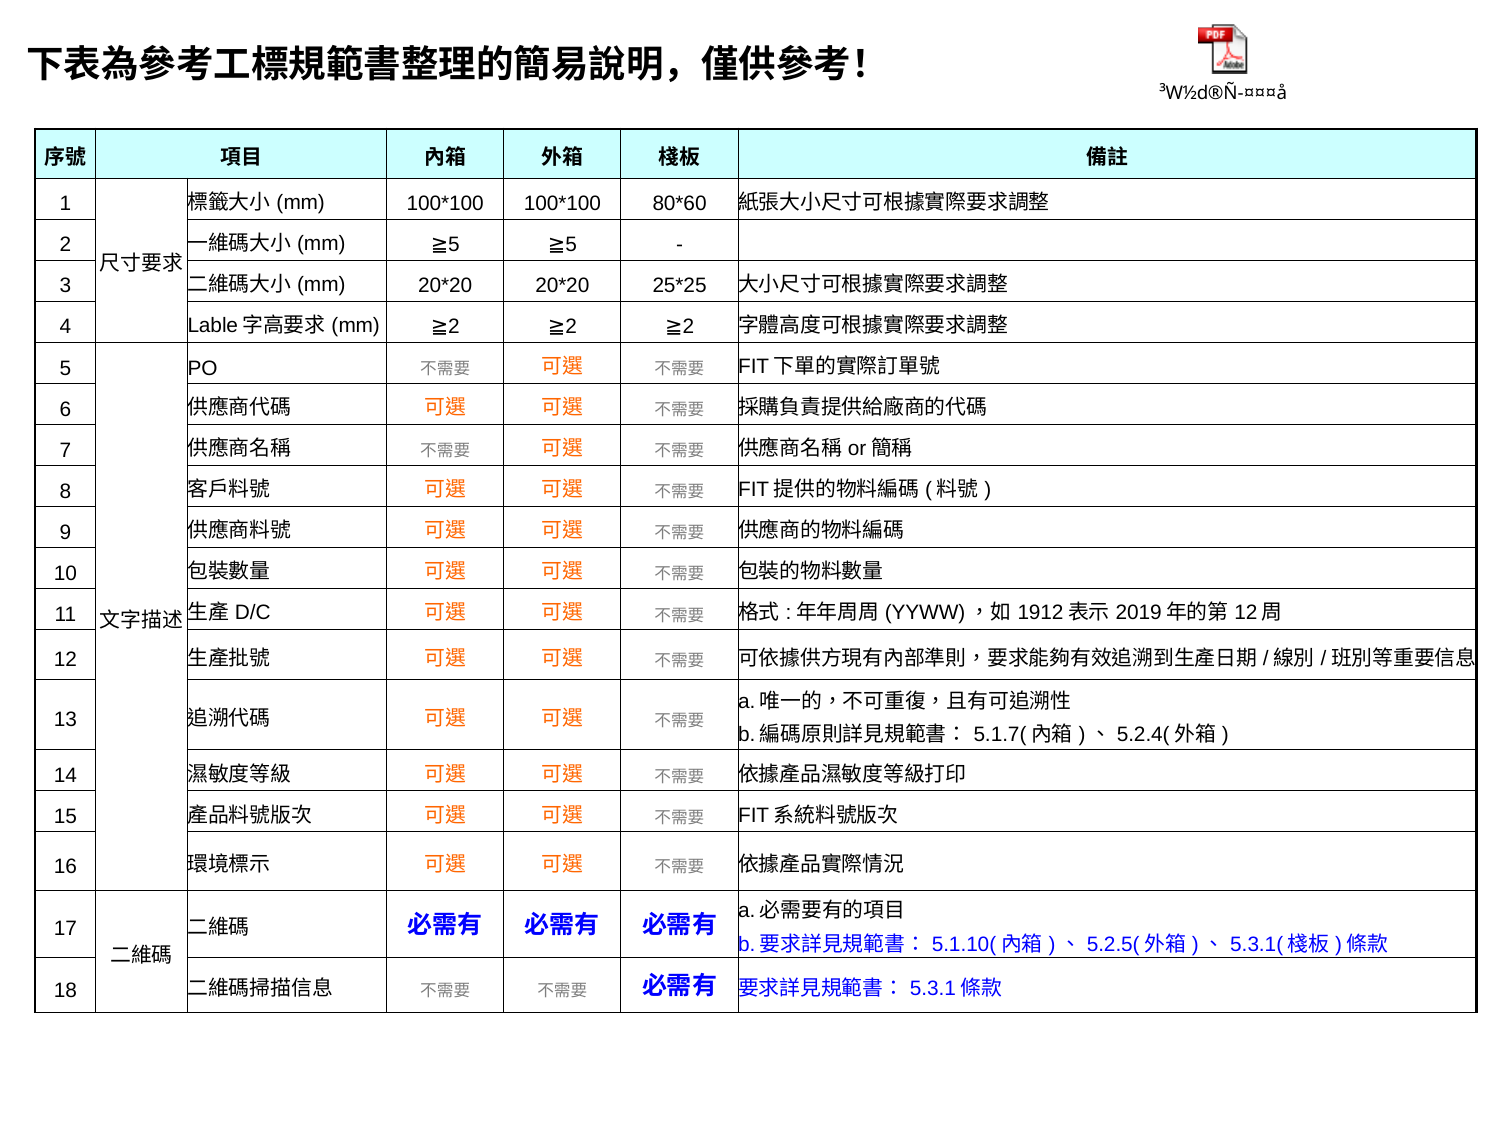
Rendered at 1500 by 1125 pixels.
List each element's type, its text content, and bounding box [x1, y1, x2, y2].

table_cell 可選 [387, 832, 503, 890]
table_cell 12 [36, 630, 95, 679]
table_cell - [621, 220, 738, 260]
table_cell 13 [36, 680, 95, 749]
table_cell 不需要 [621, 425, 738, 465]
table_cell 追溯代碼 [188, 680, 386, 749]
table_cell ≧2 [387, 302, 503, 342]
table_cell 生產D/C [188, 589, 386, 629]
table_cell 8 [36, 466, 95, 506]
table_header 棧板 [621, 130, 738, 178]
table_cell 二維碼 [188, 891, 386, 957]
table_cell 可選 [504, 680, 620, 749]
table_cell 環境標示 [188, 832, 386, 890]
table_cell 20*20 [387, 261, 503, 301]
table_cell 不需要 [621, 343, 738, 383]
table_cell 可選 [387, 630, 503, 679]
table_cell 一維碼大小(mm) [188, 220, 386, 260]
table_cell 必需有 [387, 891, 503, 957]
table_cell ≧5 [504, 220, 620, 260]
table_cell 必需有 [621, 891, 738, 957]
table_cell 採購負責提供給廠商的代碼 [739, 384, 1475, 424]
table_cell a.唯一的，不可重復，且有可追溯性 b.編碼原則詳見規範書：5.1.7(內箱)、5.2.4(外箱) [739, 680, 1475, 749]
table_cell FIT下單的實際訂單號 [739, 343, 1475, 383]
table_cell 不需要 [621, 791, 738, 831]
table_cell 15 [36, 791, 95, 831]
table_cell 必需有 [621, 958, 738, 1012]
table_cell 不需要 [387, 425, 503, 465]
table_cell 100*100 [504, 179, 620, 219]
table_header 外箱 [504, 130, 620, 178]
table_cell 可選 [387, 548, 503, 588]
table_cell 供應商的物料編碼 [739, 507, 1475, 547]
table_cell 供應商代碼 [188, 384, 386, 424]
table_header 內箱 [387, 130, 503, 178]
text_box 下表為參考工標規範書整理的簡易說明，僅供參考！ [11, 33, 891, 93]
table_cell 10 [36, 548, 95, 588]
table_cell 1 [36, 179, 95, 219]
table_cell 包裝數量 [188, 548, 386, 588]
table_cell 7 [36, 425, 95, 465]
table_cell 80*60 [621, 179, 738, 219]
table_cell ≧2 [621, 302, 738, 342]
table_cell 不需要 [504, 958, 620, 1012]
table_cell 17 [36, 891, 95, 957]
table_cell 標籤大小(mm) [188, 179, 386, 219]
table_cell 生產批號 [188, 630, 386, 679]
table_cell 11 [36, 589, 95, 629]
table_cell 100*100 [387, 179, 503, 219]
table_cell 可選 [387, 791, 503, 831]
table_cell 字體高度可根據實際要求調整 [739, 302, 1475, 342]
table_cell 18 [36, 958, 95, 1012]
table_cell 不需要 [621, 832, 738, 890]
table_cell 不需要 [387, 958, 503, 1012]
table_cell 25*25 [621, 261, 738, 301]
table_cell 二維碼大小(mm) [188, 261, 386, 301]
table_cell 供應商名稱 [188, 425, 386, 465]
table_cell 可選 [504, 343, 620, 383]
table_cell 不需要 [621, 589, 738, 629]
table_cell ≧5 [387, 220, 503, 260]
table_header 項目 [96, 130, 386, 178]
table_cell 要求詳見規範書：5.3.1條款 [739, 958, 1475, 1012]
table_cell 可依據供方現有內部準則，要求能夠有效追溯到生產日期/線別/班別等重要信息 [739, 630, 1475, 679]
table_cell 4 [36, 302, 95, 342]
table_cell 5 [36, 343, 95, 383]
table_cell 可選 [504, 384, 620, 424]
table_cell 可選 [504, 750, 620, 790]
table_cell 可選 [504, 832, 620, 890]
table_cell 依據產品實際情況 [739, 832, 1475, 890]
table_cell 不需要 [621, 630, 738, 679]
table_cell 依據產品濕敏度等級打印 [739, 750, 1475, 790]
table_cell 可選 [387, 680, 503, 749]
table_cell 不需要 [621, 548, 738, 588]
table_cell a.必需要有的項目 b.要求詳見規範書：5.1.10(內箱)、5.2.5(外箱)、5.3.1(棧板)條款 [739, 891, 1475, 957]
table_cell 供應商料號 [188, 507, 386, 547]
table_cell 紙張大小尺寸可根據實際要求調整 [739, 179, 1475, 219]
table_cell 不需要 [621, 680, 738, 749]
table_cell 不需要 [387, 343, 503, 383]
table_cell 客戶料號 [188, 466, 386, 506]
table_cell [739, 220, 1475, 260]
table_cell 不需要 [621, 507, 738, 547]
table_cell 文字描述 [96, 343, 187, 890]
table_cell 包裝的物料數量 [739, 548, 1475, 588]
table_cell 可選 [504, 791, 620, 831]
table_cell 14 [36, 750, 95, 790]
table_cell 16 [36, 832, 95, 890]
table_cell 可選 [387, 589, 503, 629]
table_cell 二維碼掃描信息 [188, 958, 386, 1012]
table_cell FIT提供的物料編碼(料號) [739, 466, 1475, 506]
table_cell 可選 [504, 548, 620, 588]
table_cell PO [188, 343, 386, 383]
table_cell 6 [36, 384, 95, 424]
table_cell 可選 [387, 750, 503, 790]
table_cell 20*20 [504, 261, 620, 301]
table_cell 可選 [504, 589, 620, 629]
table_cell 可選 [387, 507, 503, 547]
table_cell 尺寸要求 [96, 179, 187, 342]
table_cell FIT系統料號版次 [739, 791, 1475, 831]
table_cell 可選 [387, 466, 503, 506]
table_cell 供應商名稱or簡稱 [739, 425, 1475, 465]
table_cell 9 [36, 507, 95, 547]
table_cell 必需有 [504, 891, 620, 957]
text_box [1148, 23, 1299, 151]
table_cell 可選 [504, 425, 620, 465]
table_cell 格式:年年周周(YYWW)，如1912表示2019年的第12周 [739, 589, 1475, 629]
table_cell 不需要 [621, 384, 738, 424]
table_cell 可選 [504, 630, 620, 679]
table_cell 不需要 [621, 750, 738, 790]
table_cell 產品料號版次 [188, 791, 386, 831]
table_cell 可選 [504, 507, 620, 547]
table_cell ≧2 [504, 302, 620, 342]
table_cell 3 [36, 261, 95, 301]
table_cell 可選 [504, 466, 620, 506]
table_cell 濕敏度等級 [188, 750, 386, 790]
table_header 序號 [36, 130, 95, 178]
table_cell Lable字高要求(mm) [188, 302, 386, 342]
table_cell 不需要 [621, 466, 738, 506]
table_cell 2 [36, 220, 95, 260]
table_header 備註 [739, 130, 1475, 178]
table_cell 大小尺寸可根據實際要求調整 [739, 261, 1475, 301]
table_cell 二維碼 [96, 891, 187, 1012]
table_cell 可選 [387, 384, 503, 424]
